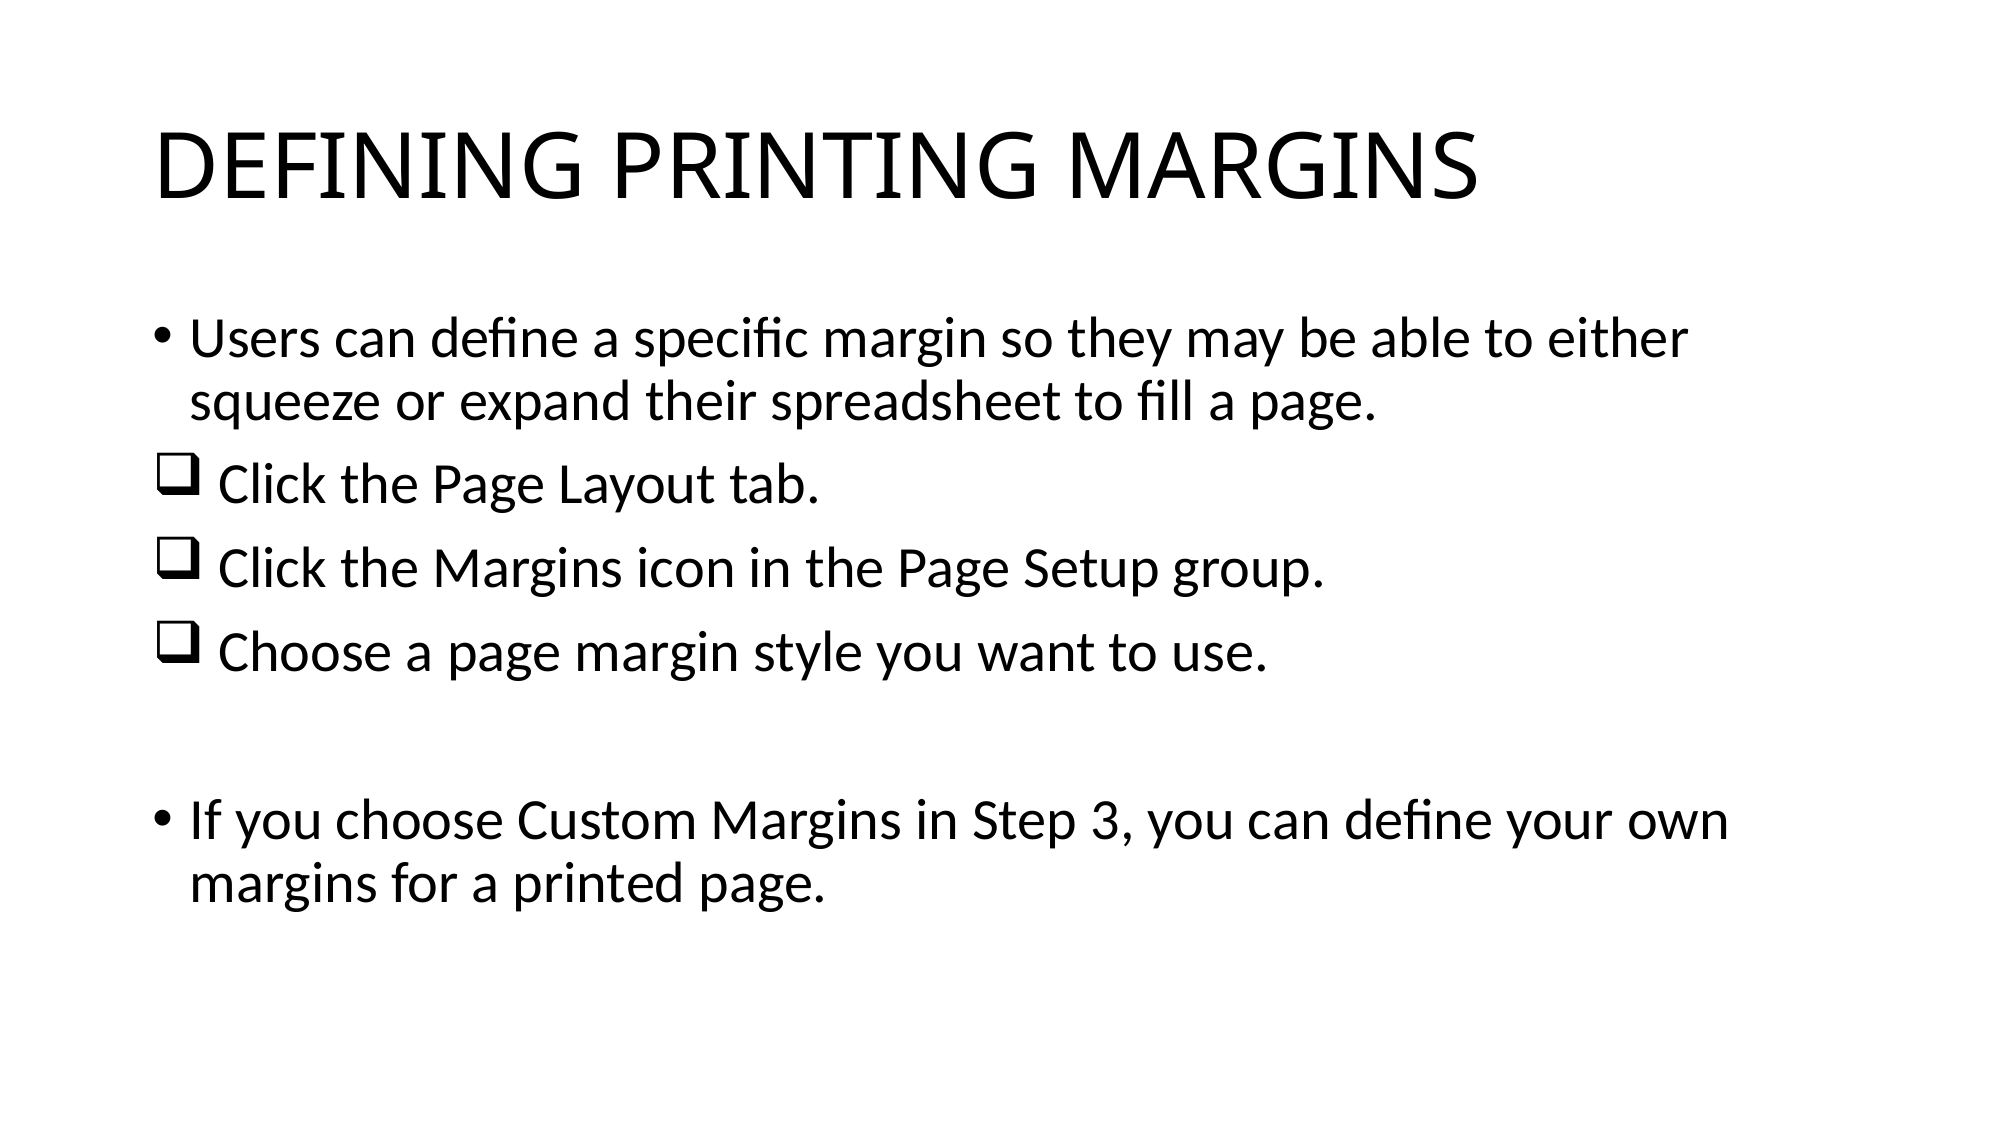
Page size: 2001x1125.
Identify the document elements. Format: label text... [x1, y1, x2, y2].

list Users can define a specific margin so they may be able to either squeeze or expand their spreadsheet to fill a page. Click the Page Layout tab. Click the Margins icon in the Page Setup group. Choose a page margin style you want to use. If you choose Custom Margins in Step 3, you can define your own margins for a printed page. [137, 299, 1863, 1014]
title DEFINING PRINTING MARGINS [137, 59, 1863, 278]
